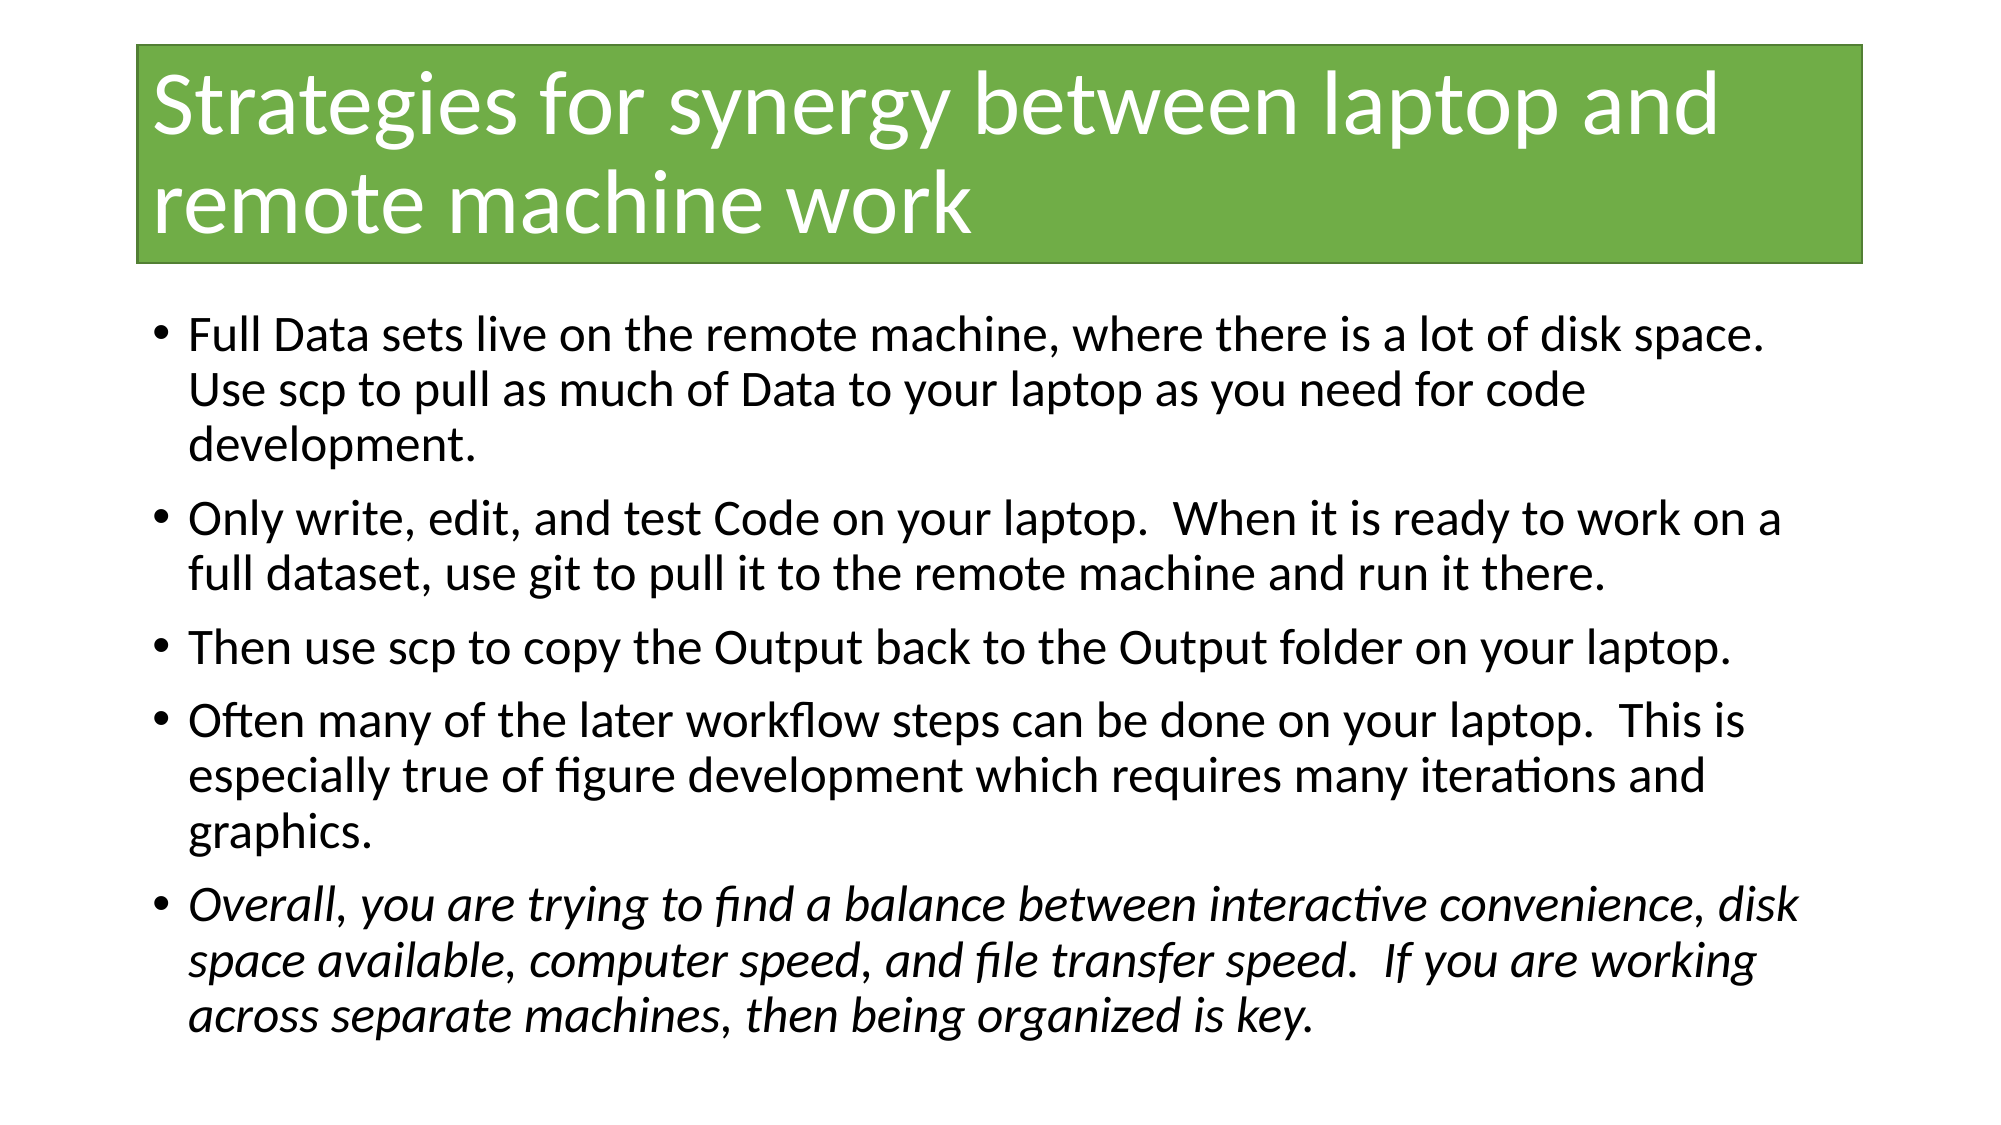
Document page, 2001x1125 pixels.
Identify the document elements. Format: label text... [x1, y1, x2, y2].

list Full Data sets live on the remote machine, where there is a lot of disk space. Use scp to pull as much of Data to your laptop as you need for code development. Only write, edit, and test Code on your laptop. When it is ready to work on a full dataset, use git to pull it to the remote machine and run it there. Then use scp to copy the Output back to the Output folder on your laptop. Often many of the later workflow steps can be done on your laptop. This is especially true of figure development which requires many iterations and graphics. Overall, you are trying to find a balance between interactive convenience, disk space available, computer speed, and file transfer speed. If you are working across separate machines, then being organized is key. [137, 299, 1863, 1058]
title Strategies for synergy between laptop and remote machine work [136, 44, 1863, 264]
